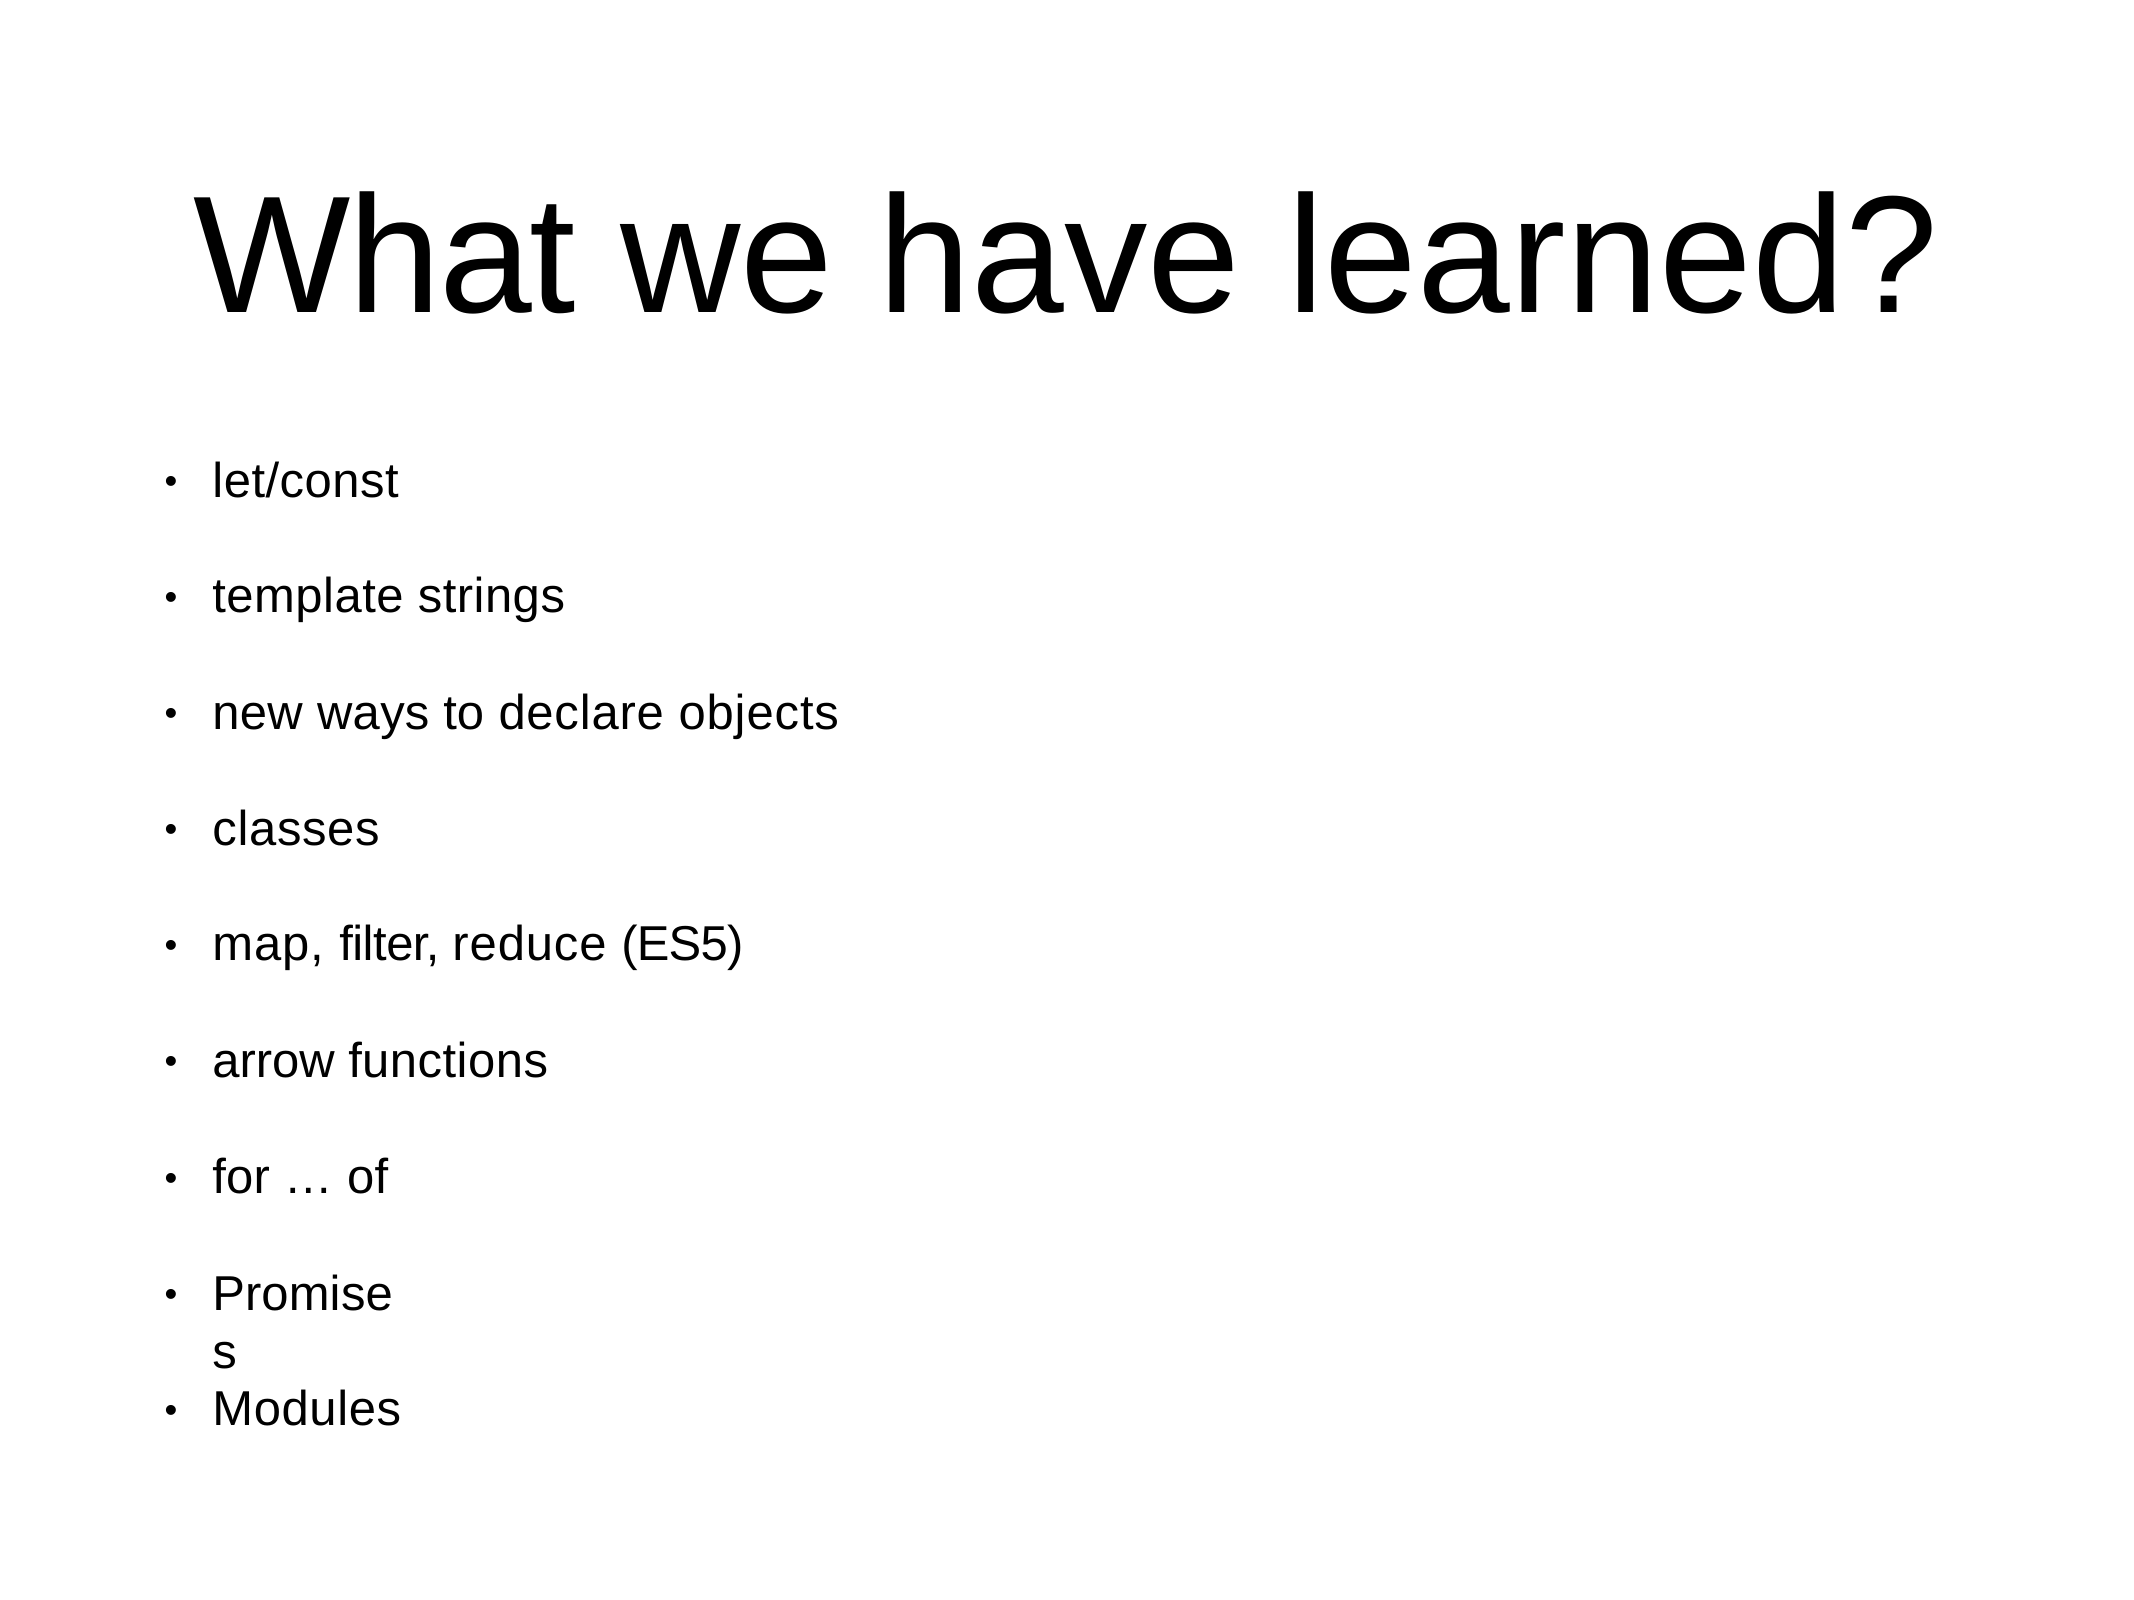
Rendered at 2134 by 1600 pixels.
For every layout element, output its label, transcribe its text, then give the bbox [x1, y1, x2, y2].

text_box let/const [210, 446, 402, 508]
text_box arrow functions [210, 1025, 552, 1087]
text_box new ways to declare objects [210, 677, 844, 739]
text_box • [162, 454, 186, 501]
text_box Promises [210, 1258, 418, 1379]
text_box • [162, 1034, 186, 1082]
text_box • [162, 802, 186, 849]
text_box • [162, 686, 186, 733]
text_box • [162, 1150, 186, 1198]
text_box • [162, 1382, 186, 1430]
text_box Modules [210, 1373, 405, 1435]
text_box • [162, 918, 186, 965]
title What we have learned? [191, 143, 1941, 413]
text_box • [162, 570, 186, 617]
text_box for … of [210, 1142, 391, 1204]
text_box map, filter, reduce (ES5) [210, 908, 749, 971]
text_box classes [210, 794, 383, 856]
text_box template strings [210, 560, 570, 623]
text_box • [162, 1266, 186, 1314]
